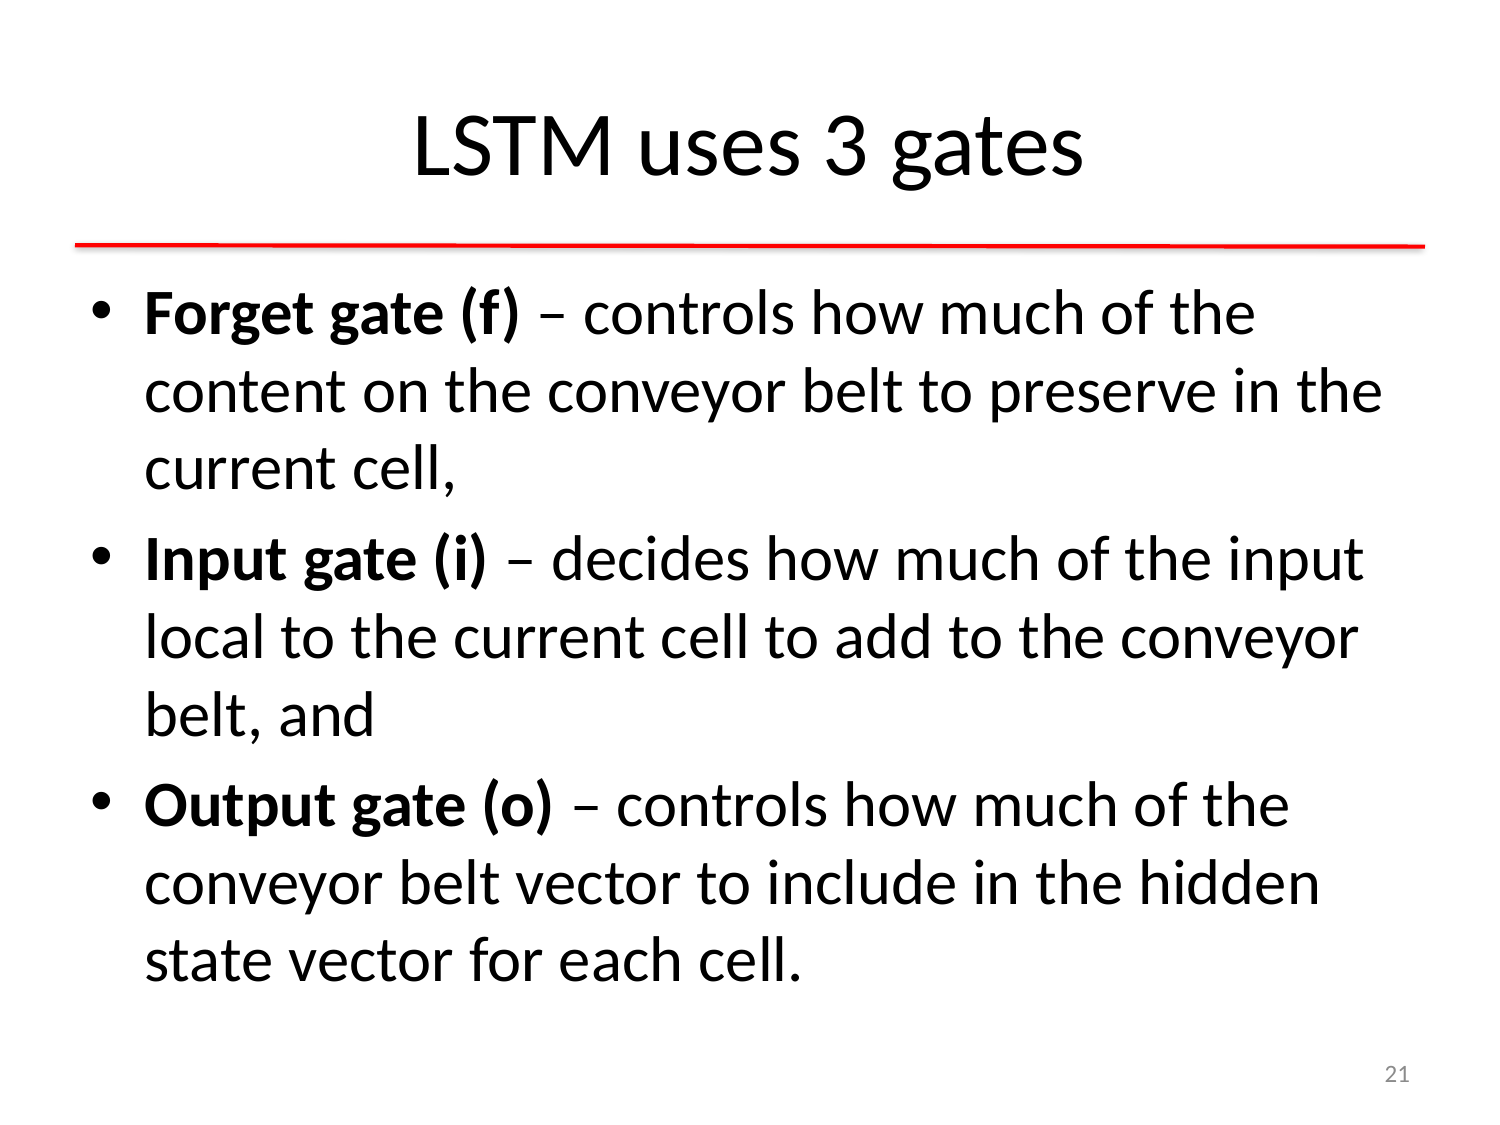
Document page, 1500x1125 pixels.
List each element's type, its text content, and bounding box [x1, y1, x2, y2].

list Forget gate (f) – controls how much of the content on the conveyor belt to preserve in the current cell, Input gate (i) – decides how much of the input local to the current cell to add to the conveyor belt, and Output gate (o) – controls how much of the conveyor belt vector to include in the hidden state vector for each cell. [75, 262, 1425, 1005]
title LSTM uses 3 gates [75, 45, 1425, 233]
slide_number 21 [1074, 1042, 1425, 1103]
